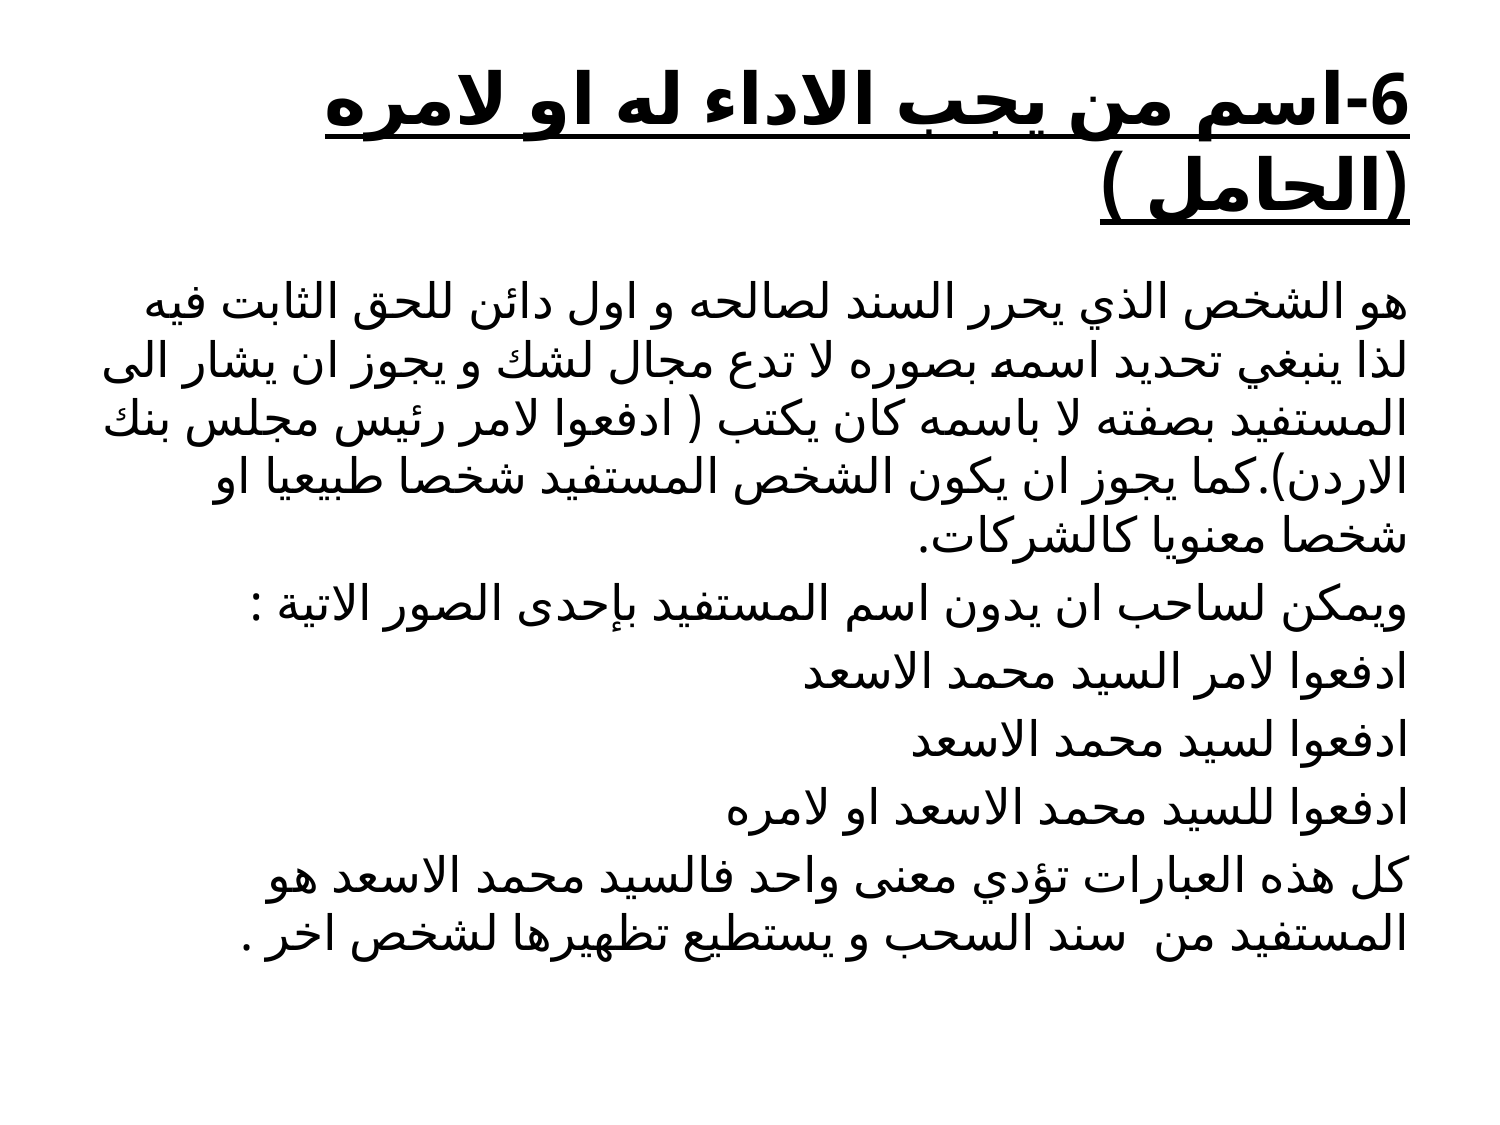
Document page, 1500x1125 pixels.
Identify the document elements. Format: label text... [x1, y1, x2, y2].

title 6-اسم من يجب الاداء له او لامره (الحامل ) [75, 45, 1425, 233]
list هو الشخص الذي يحرر السند لصالحه و اول دائن للحق الثابت فيه لذا ينبغي تحديد اسمه بصوره لا تدع مجال لشك و يجوز ان يشار الى المستفيد بصفته لا باسمه كان يكتب ( ادفعوا لامر رئيس مجلس بنك الاردن).كما يجوز ان يكون الشخص المستفيد شخصا طبيعيا او شخصا معنويا كالشركات. ويمكن لساحب ان يدون اسم المستفيد بإحدى الصور الاتية : ادفعوا لامر السيد محمد الاسعد ادفعوا لسيد محمد الاسعد ادفعوا للسيد محمد الاسعد او لامره كل هذه العبارات تؤدي معنى واحد فالسيد محمد الاسعد هو المستفيد من سند السحب و يستطيع تظهيرها لشخص اخر . [75, 262, 1425, 1047]
